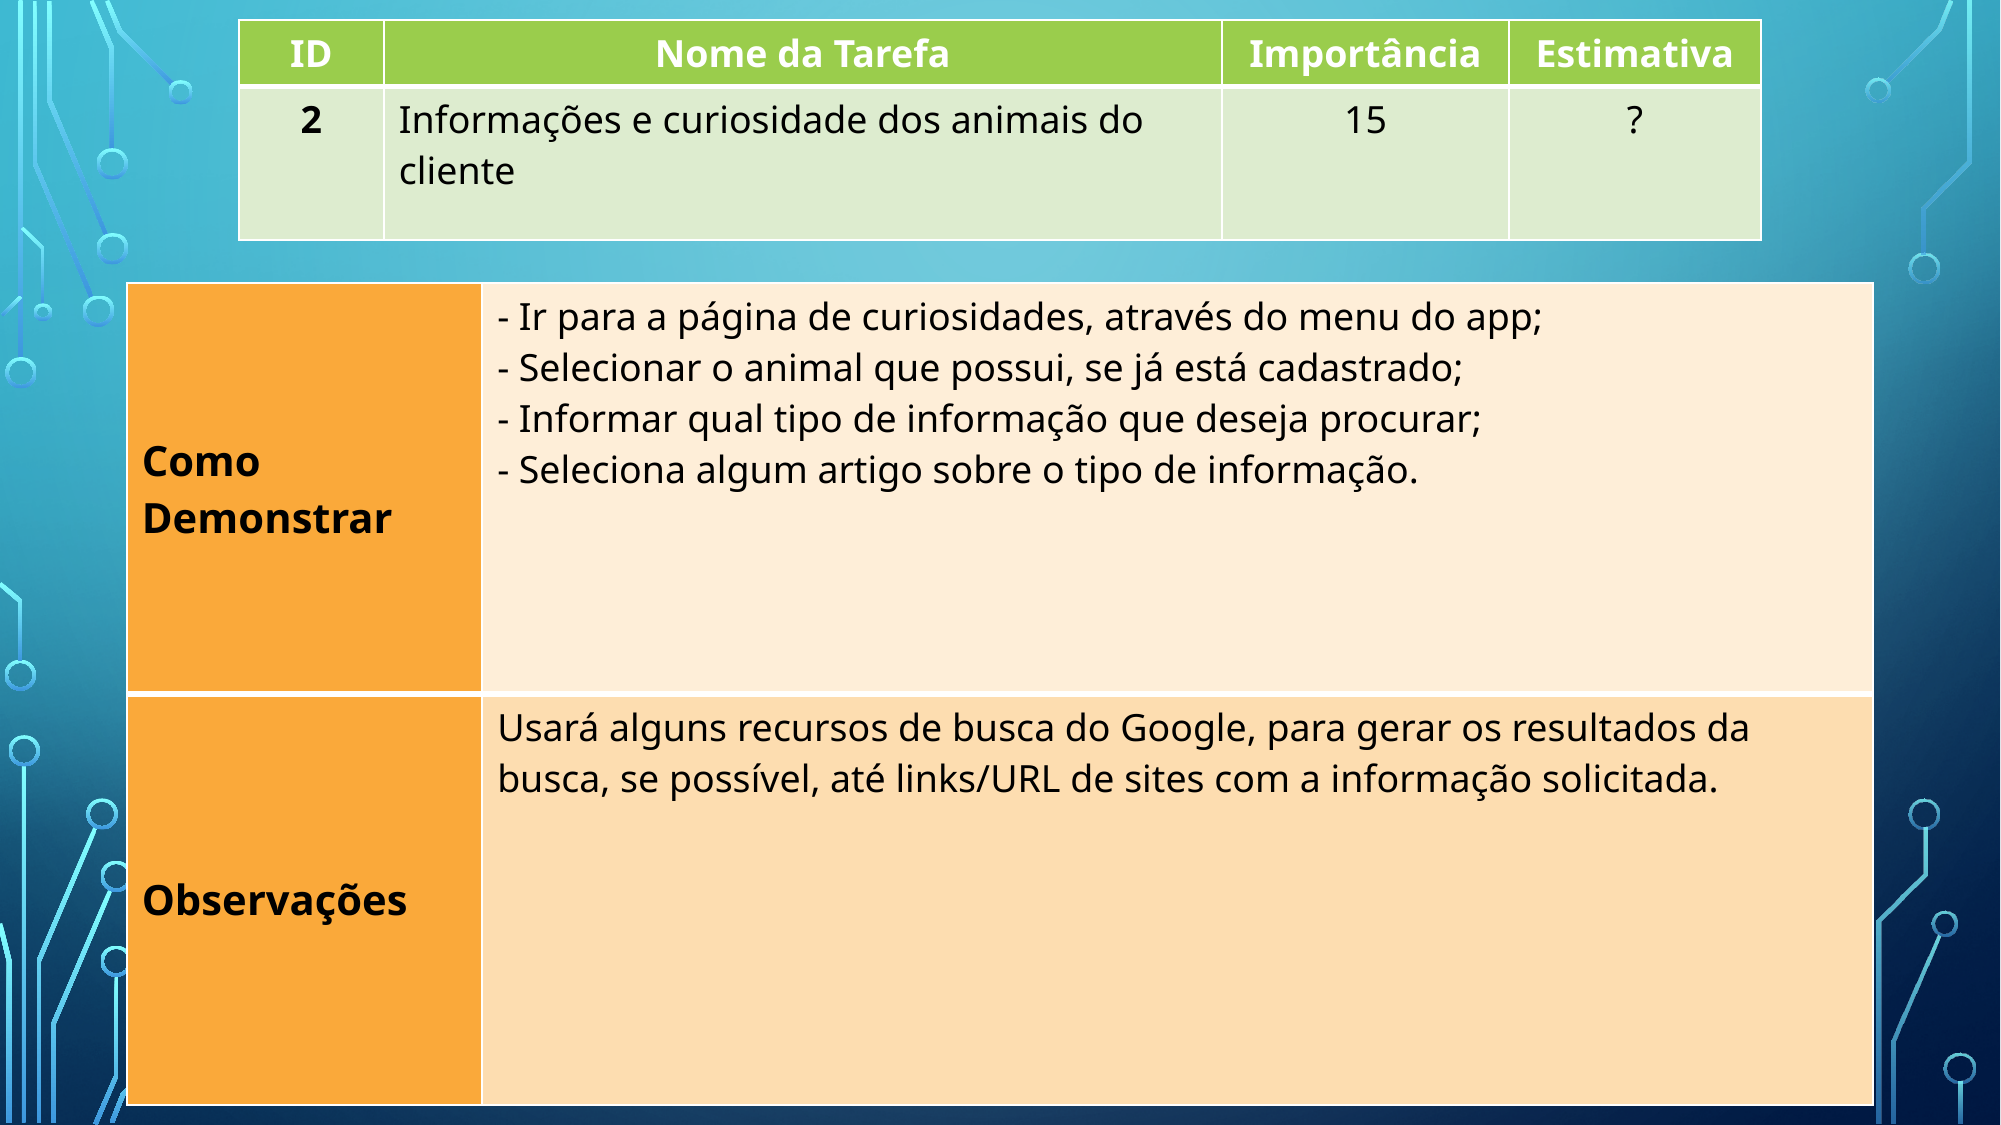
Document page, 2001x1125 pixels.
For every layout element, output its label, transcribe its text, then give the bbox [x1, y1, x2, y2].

table_header ID [240, 21, 383, 84]
table_header Importância [1223, 21, 1508, 84]
table_cell 2 [240, 89, 383, 239]
table_header Nome da Tarefa [385, 21, 1221, 84]
table_cell Observações [128, 697, 481, 1104]
table_header Como Demonstrar [128, 284, 481, 691]
table_cell 15 [1223, 89, 1508, 239]
table_header Estimativa [1510, 21, 1760, 84]
table_cell Usará alguns recursos de busca do Google, para gerar os resultados da busca, se possível, até links/URL de sites com a informação solicitada. [483, 697, 1872, 1104]
table_cell ? [1510, 89, 1760, 239]
table_header - Ir para a página de curiosidades, através do menu do app; - Selecionar o animal que possui, se já está cadastrado; - Informar qual tipo de informação que deseja procurar; - Seleciona algum artigo sobre o tipo de informação. [483, 284, 1872, 691]
table_cell Informações e curiosidade dos animais do cliente [385, 89, 1221, 239]
